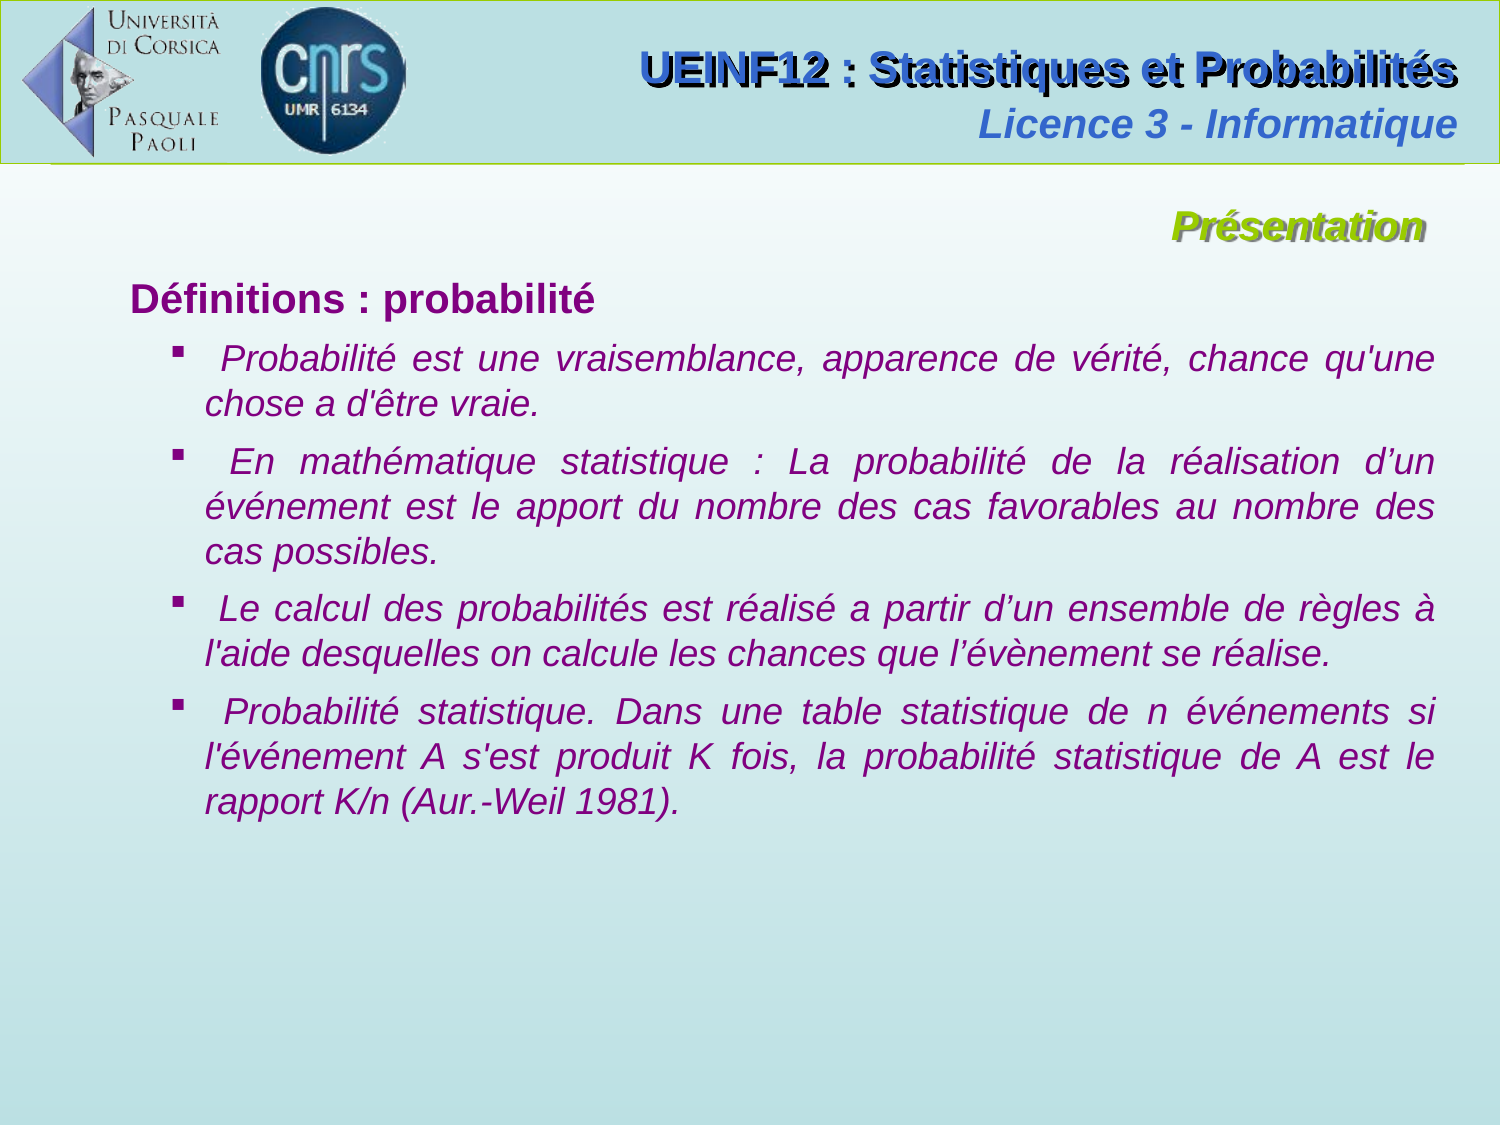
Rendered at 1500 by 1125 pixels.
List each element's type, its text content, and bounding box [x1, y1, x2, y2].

text_box [0, 0, 1500, 164]
text_box Licence 3 - Informatique [963, 89, 1473, 155]
text_box Etape 1 [258, 9, 263, 163]
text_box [50, 163, 1465, 836]
picture [261, 7, 408, 157]
picture [21, 5, 221, 159]
text_box UEINF12 : Statistiques et Probabilités [611, 29, 1471, 100]
